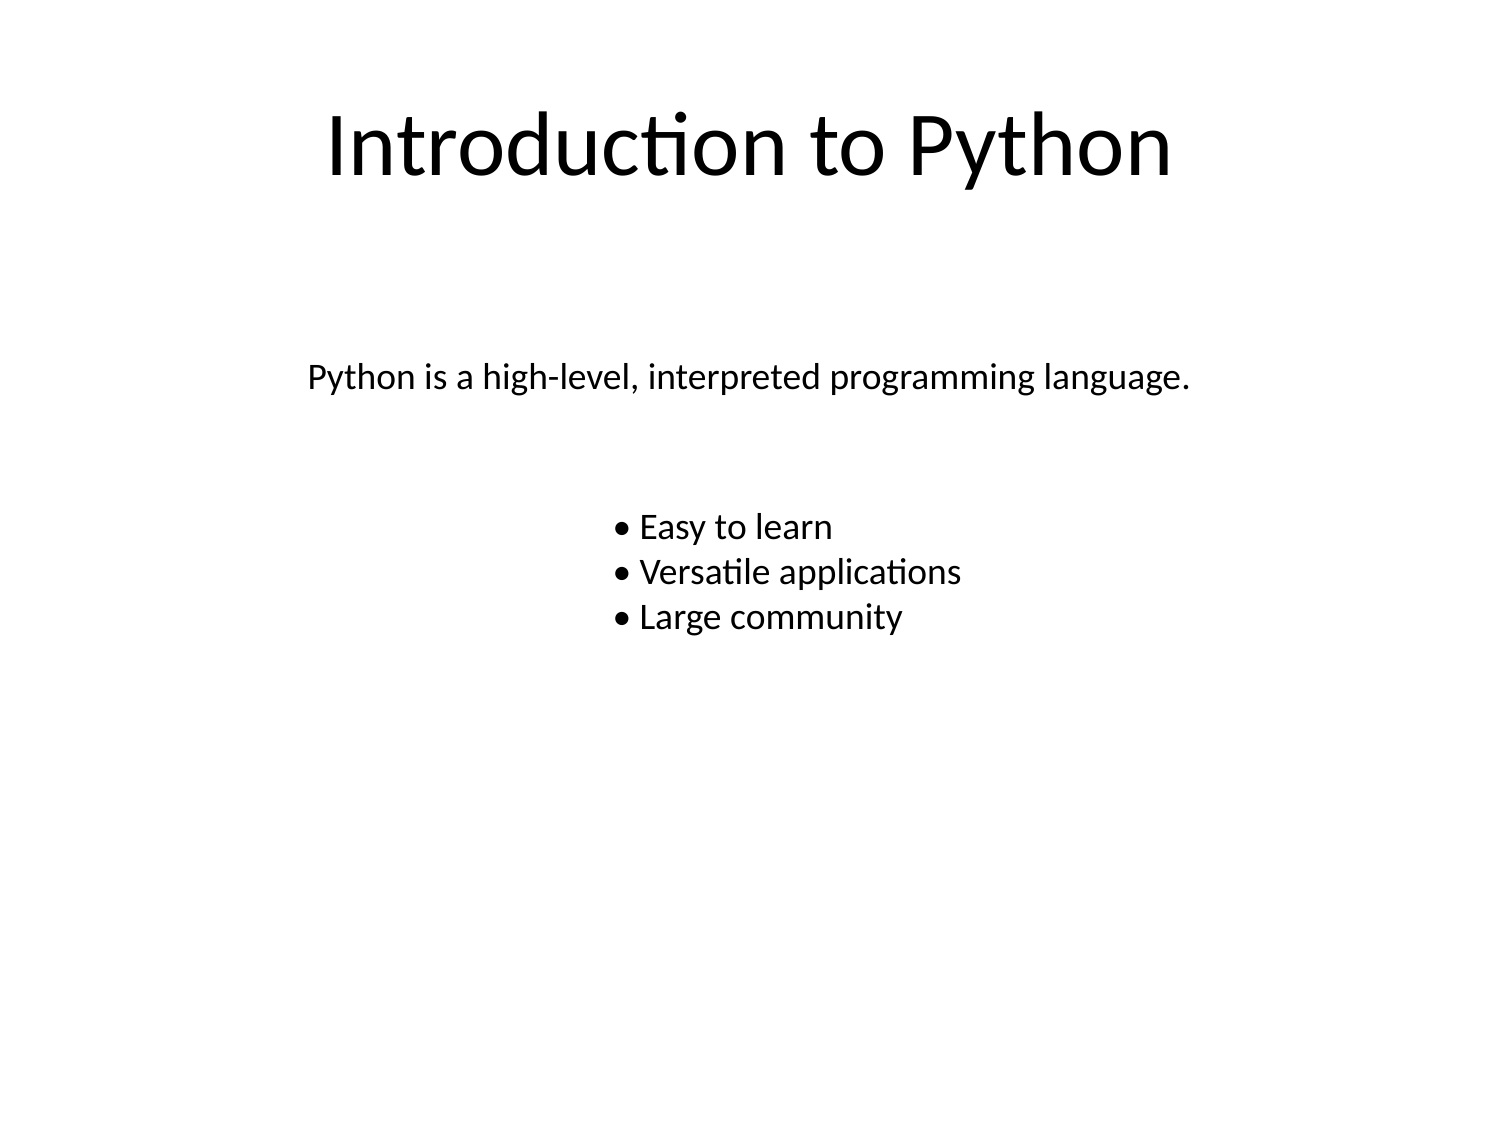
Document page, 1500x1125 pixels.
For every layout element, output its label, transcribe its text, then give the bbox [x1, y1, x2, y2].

text_box • Easy to learn • Versatile applications • Large community [522, 449, 978, 645]
title Introduction to Python [75, 45, 1425, 233]
text_box Python is a high-level, interpreted programming language. [292, 299, 1208, 405]
